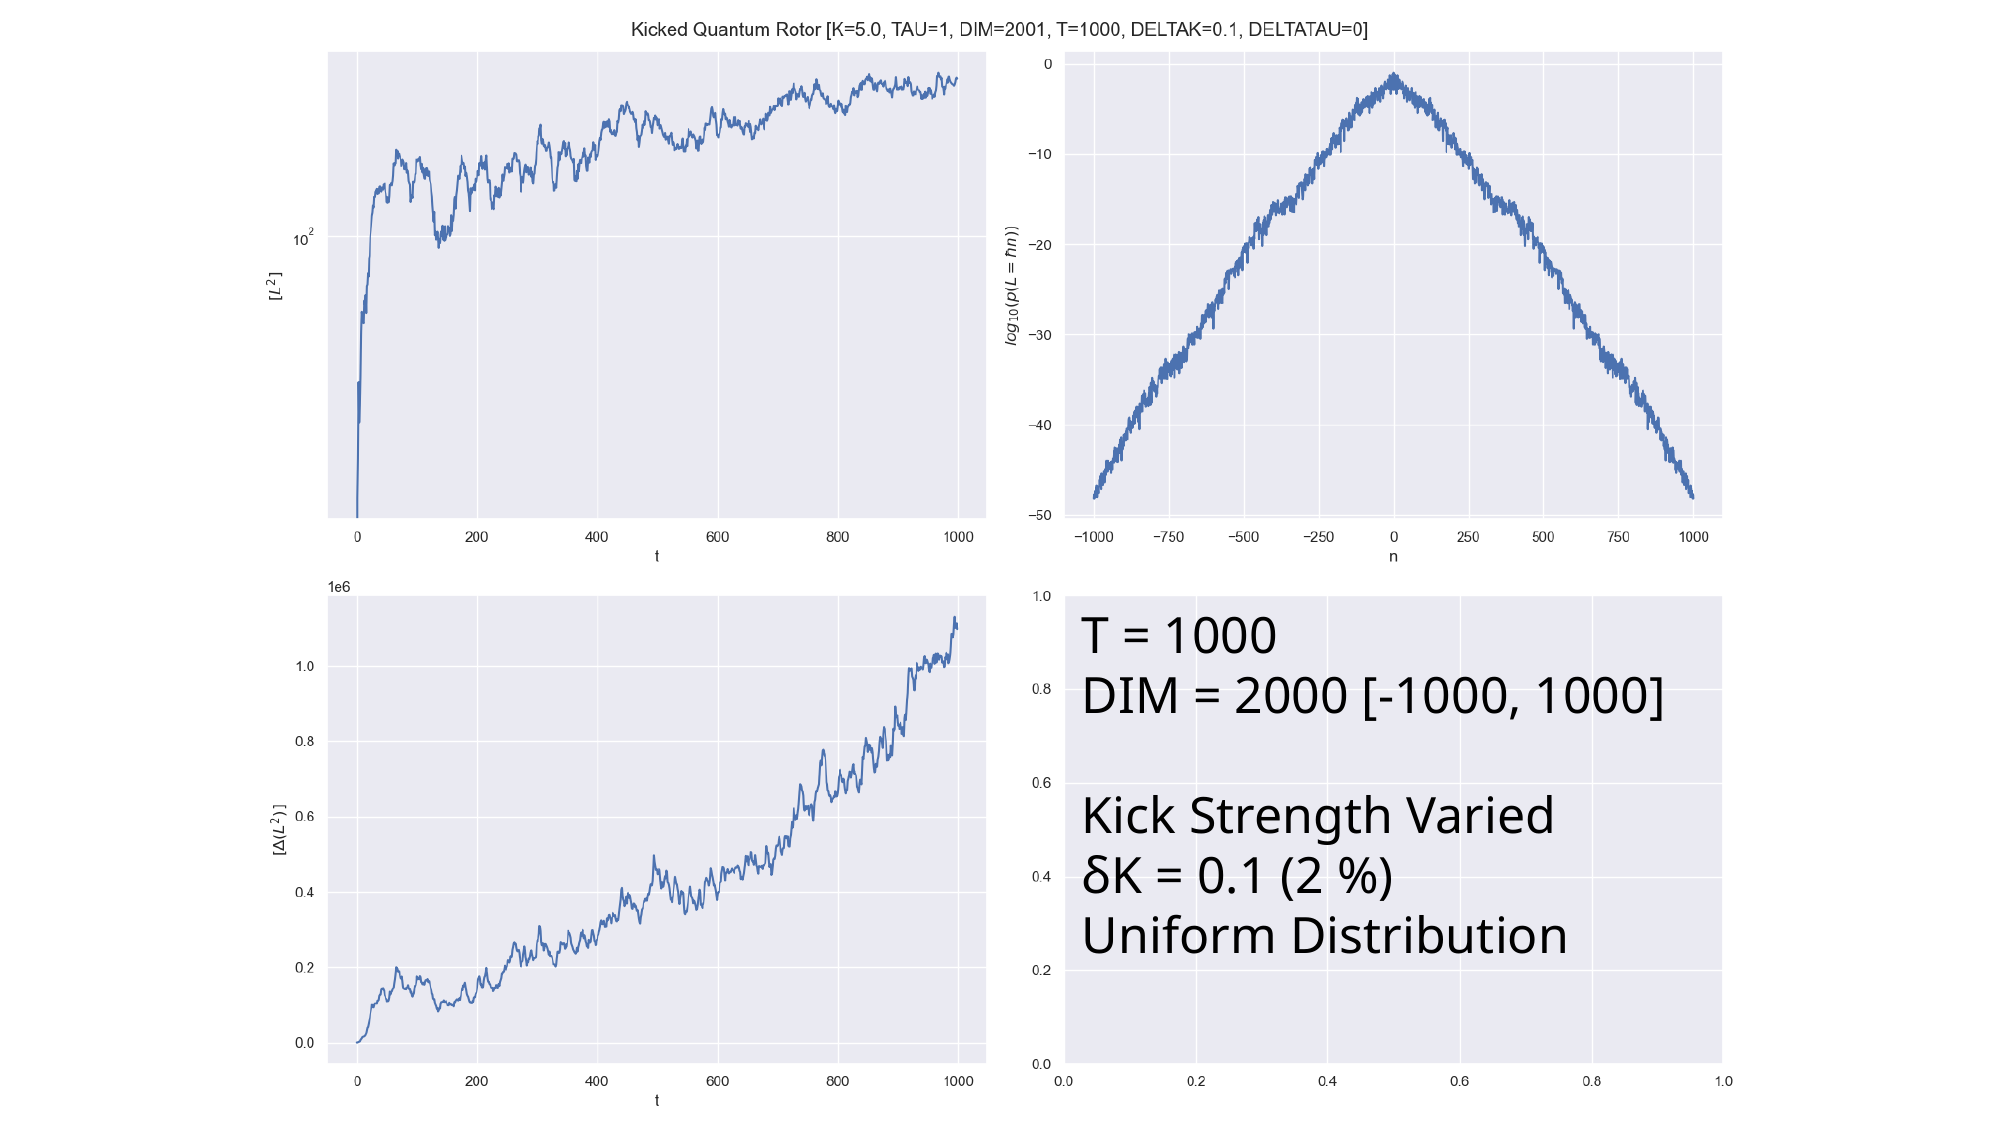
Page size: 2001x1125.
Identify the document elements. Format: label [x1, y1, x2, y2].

list [249, 0, 1750, 1125]
